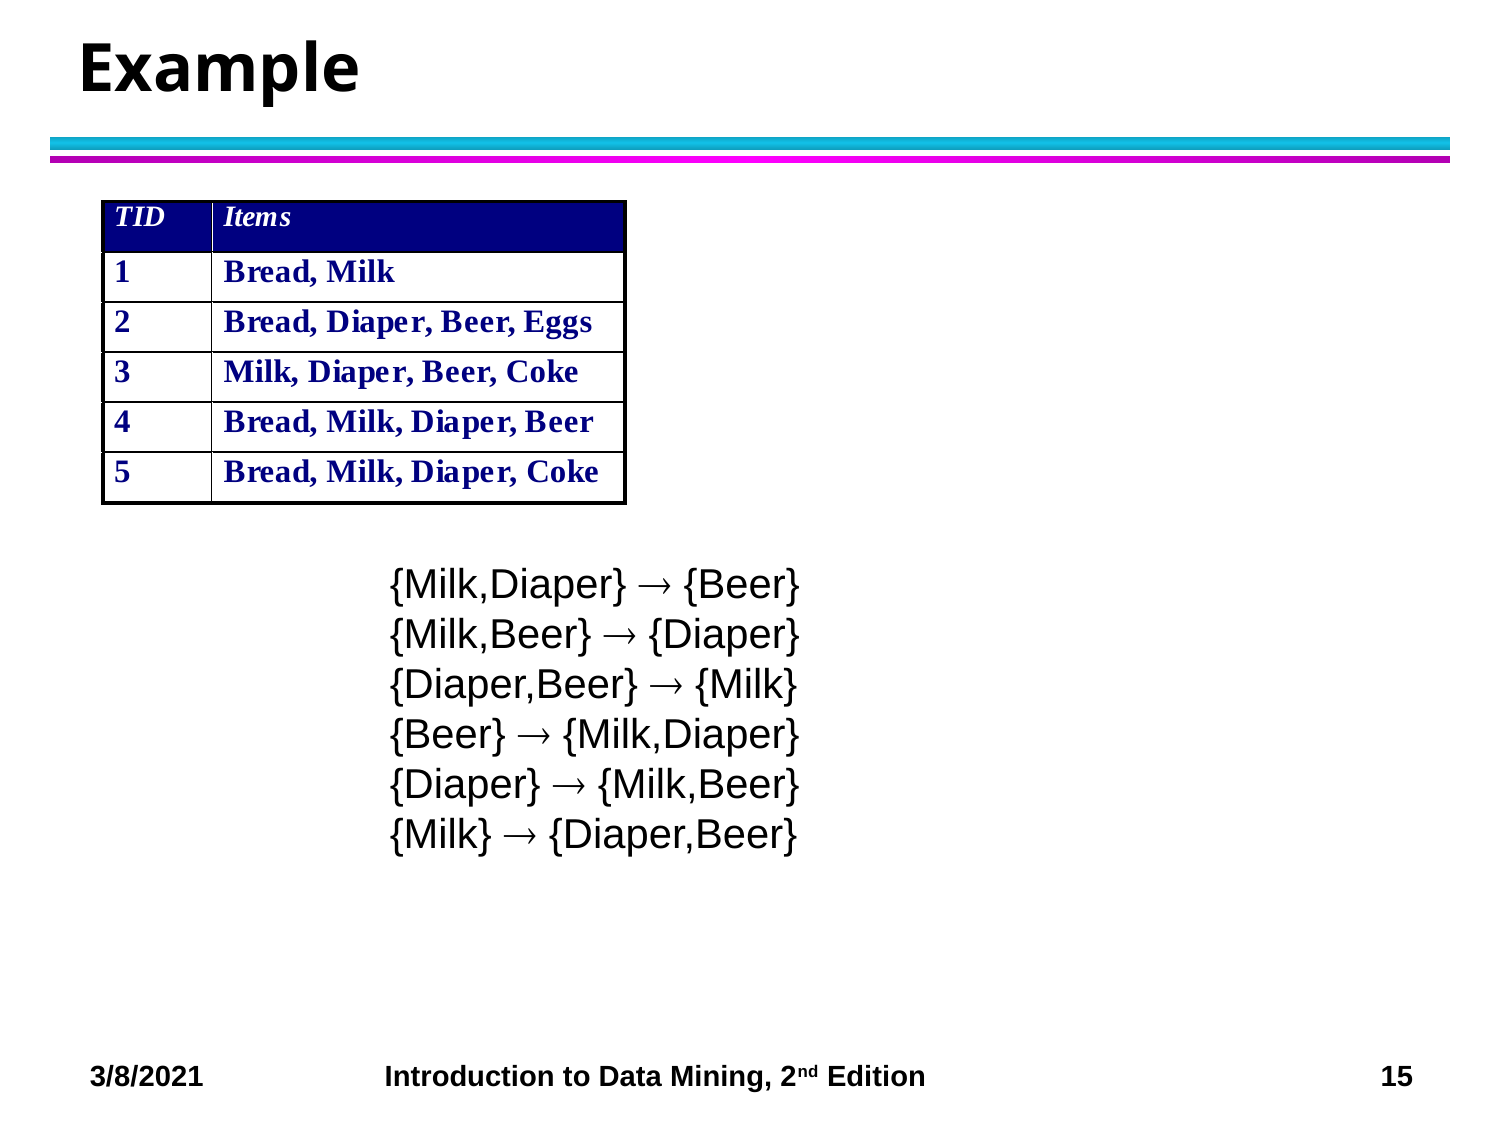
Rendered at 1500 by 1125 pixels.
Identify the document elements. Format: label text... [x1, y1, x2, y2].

text_box {Milk,Diaper}  {Beer} {Milk,Beer}  {Diaper} {Diaper,Beer}  {Milk} {Beer}  {Milk,Diaper} {Diaper}  {Milk,Beer} {Milk}  {Diaper,Beer} [375, 449, 1463, 865]
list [87, 199, 638, 531]
title Example [62, 24, 1421, 113]
